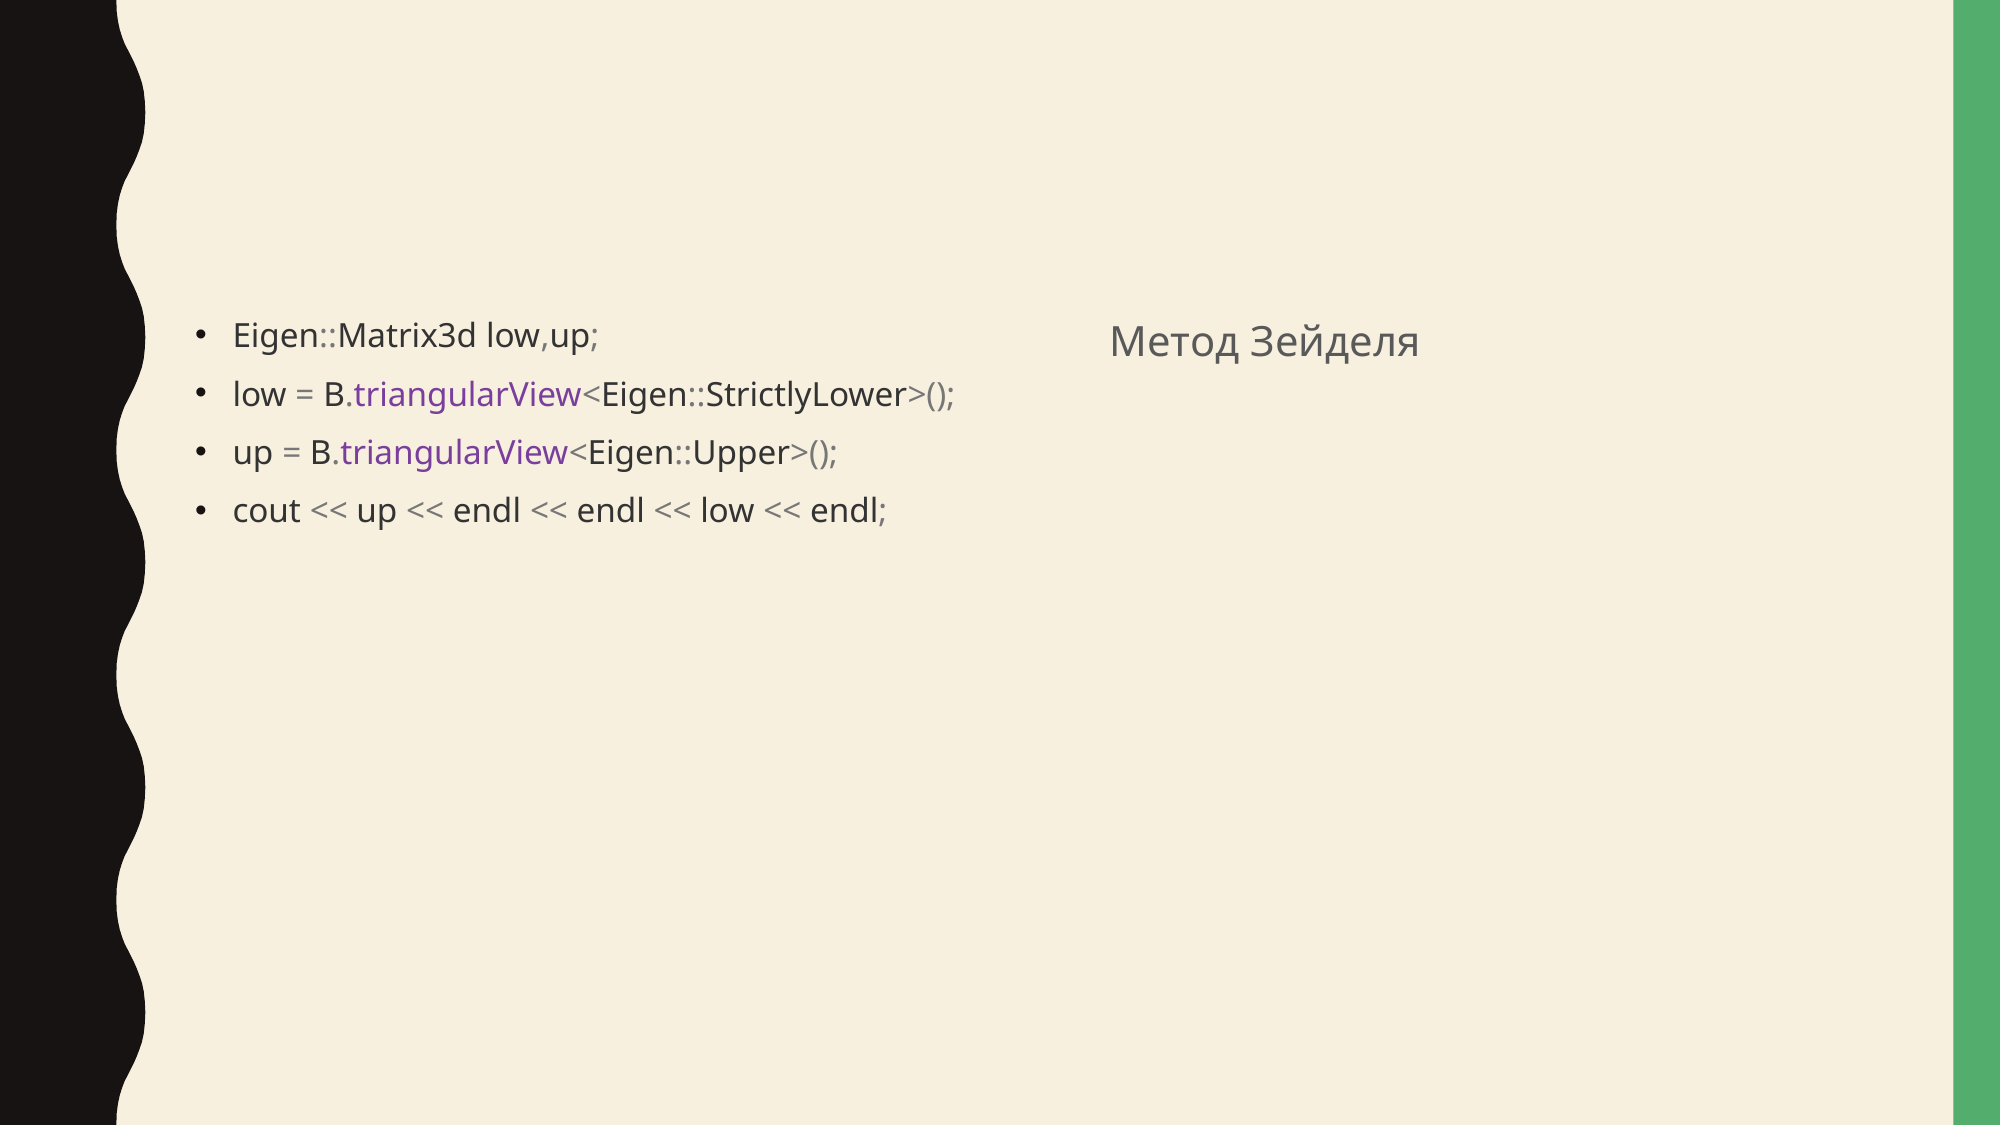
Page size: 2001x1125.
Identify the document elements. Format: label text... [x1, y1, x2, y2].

list Eigen::Matrix3d low,up; low = B.triangularView<Eigen::StrictlyLower>(); up = B.triangularView<Eigen::Upper>(); cout << up << endl << endl << low << endl; [180, 302, 1154, 963]
